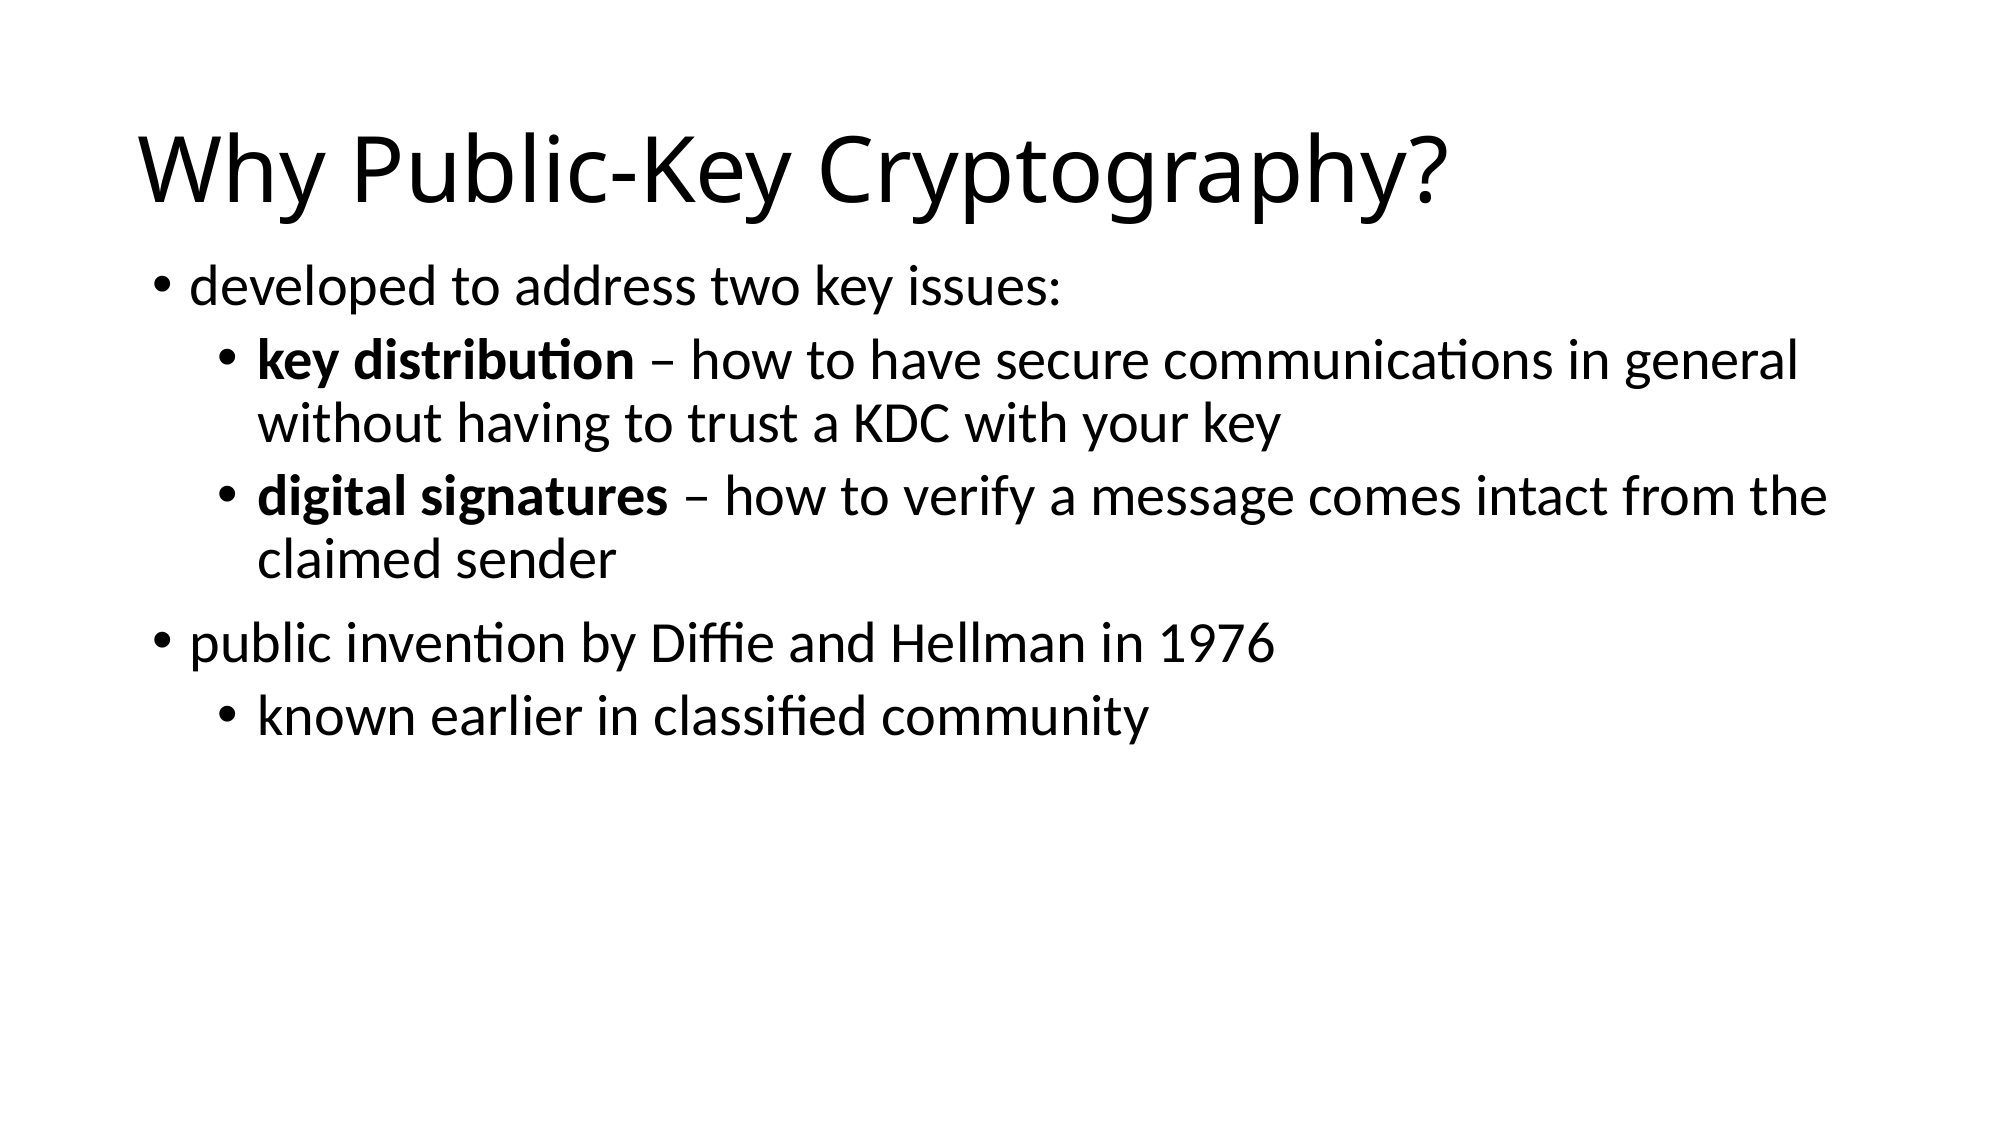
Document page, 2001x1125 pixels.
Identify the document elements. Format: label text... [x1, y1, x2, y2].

list developed to address two key issues: key distribution – how to have secure communications in general without having to trust a KDC with your key digital signatures – how to verify a message comes intact from the claimed sender public invention by Diffie and Hellman in 1976 known earlier in classified community [137, 247, 1940, 1048]
title Why Public-Key Cryptography? [137, 59, 1863, 247]
